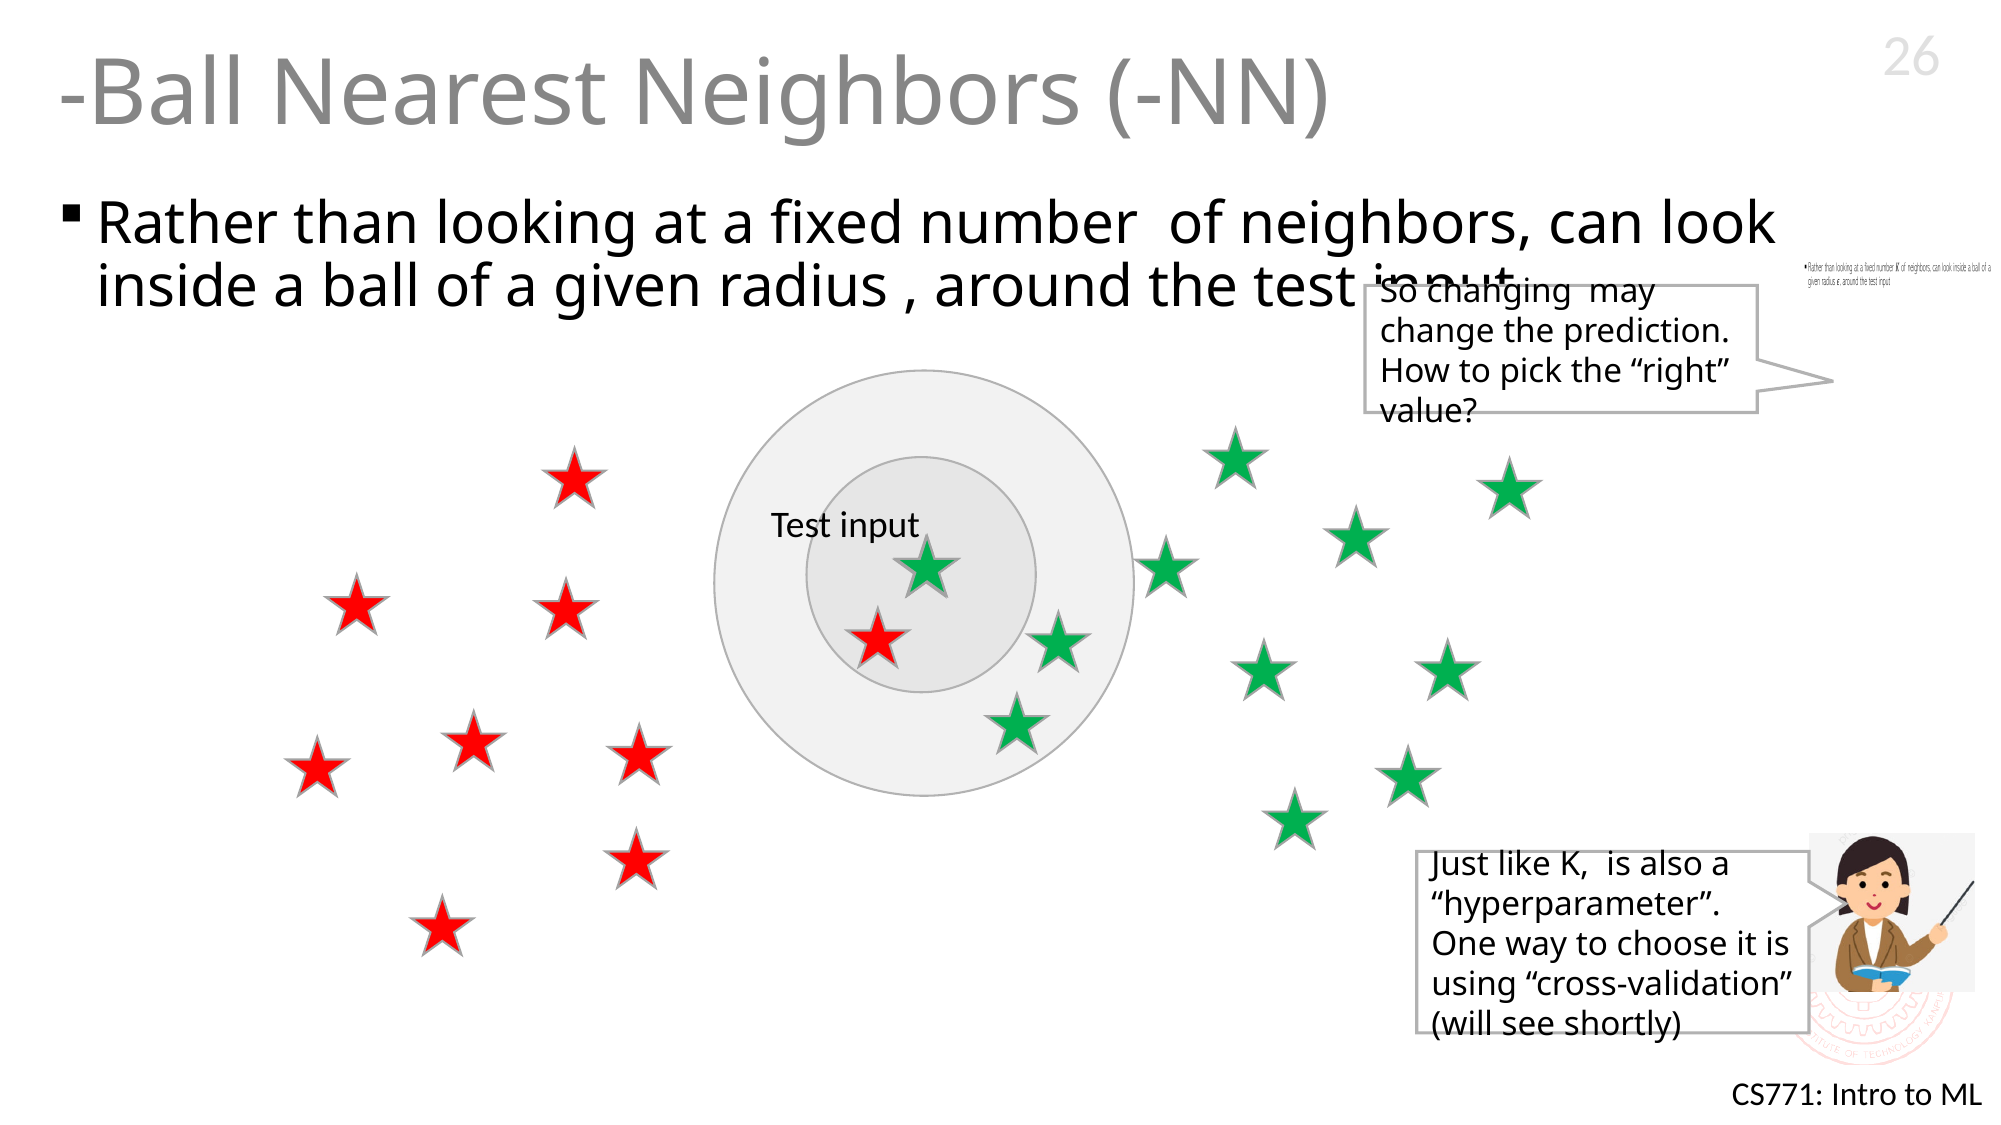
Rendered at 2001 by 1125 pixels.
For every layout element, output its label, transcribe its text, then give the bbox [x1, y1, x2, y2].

text_box [322, 571, 391, 637]
text_box [982, 690, 1052, 755]
text_box [283, 733, 352, 799]
text_box [540, 444, 609, 510]
text_box [1229, 636, 1299, 702]
text_box [439, 707, 508, 773]
slide_number 26 [1857, 22, 1957, 83]
text_box [843, 604, 912, 670]
text_box [713, 369, 1135, 797]
text_box [893, 533, 962, 598]
text_box [1374, 743, 1443, 808]
text_box [1024, 608, 1093, 674]
text_box [531, 575, 601, 641]
text_box [605, 721, 674, 786]
text_box [1260, 785, 1329, 851]
text_box Test input [756, 492, 936, 553]
picture [1801, 255, 1996, 459]
text_box [1322, 503, 1391, 569]
text_box [1475, 455, 1544, 520]
text_box [408, 892, 477, 958]
picture [1809, 833, 1975, 993]
text_box [1132, 533, 1201, 599]
text_box [602, 825, 671, 891]
text_box [1201, 424, 1270, 490]
text_box [1413, 636, 1482, 702]
